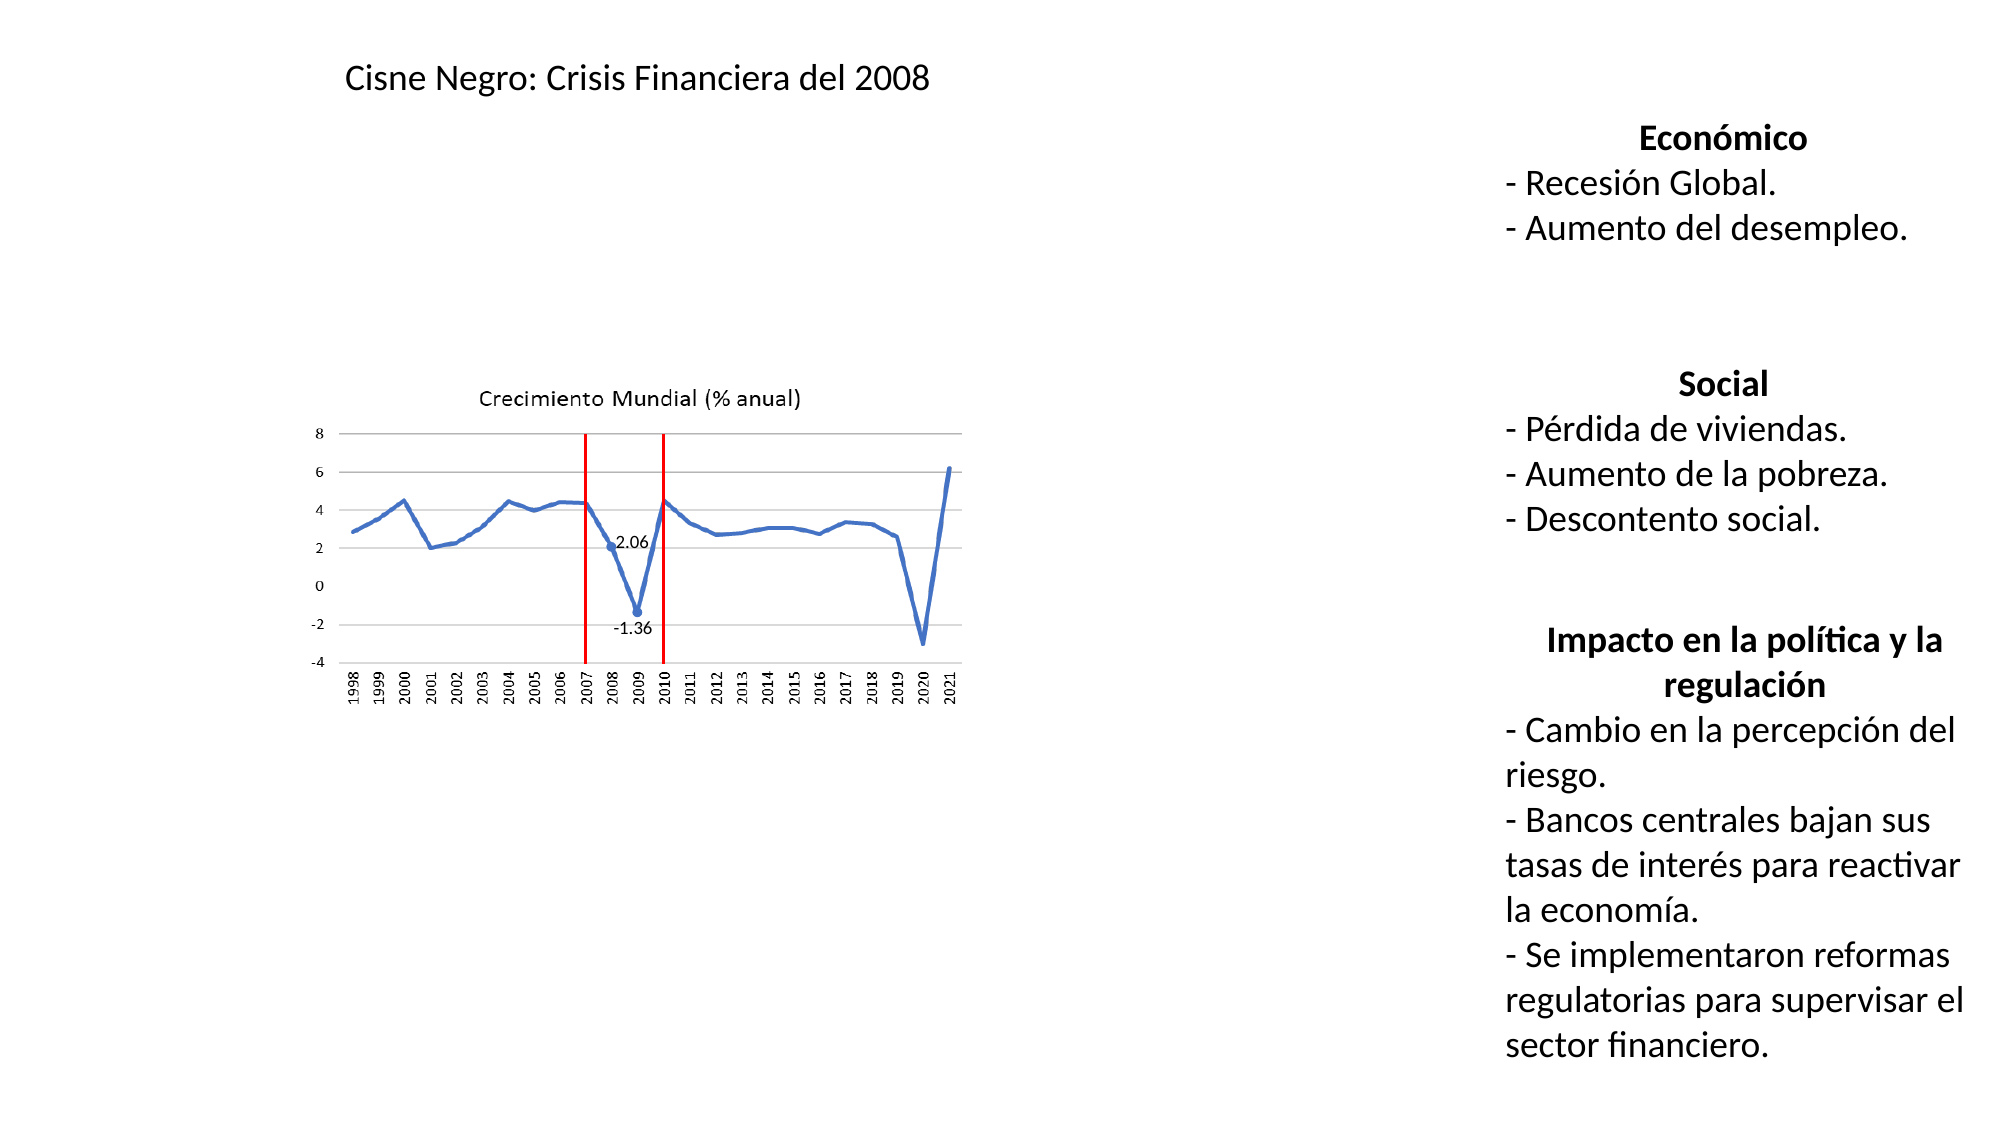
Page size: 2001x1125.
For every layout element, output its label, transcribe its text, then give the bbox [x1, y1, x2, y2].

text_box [298, 369, 982, 715]
text_box Social - Pérdida de viviendas. - Aumento de la pobreza. - Descontento social. [1490, 351, 1958, 547]
text_box Cisne Negro: Crisis Financiera del 2008 [330, 45, 1549, 106]
text_box Económico - Recesión Global. - Aumento del desempleo. [1490, 105, 1958, 256]
text_box Impacto en la política y la regulación - Cambio en la percepción del riesgo. - Bancos centrales bajan sus tasas de interés para reactivar la economía. - Se implementaron reformas regulatorias para supervisar el sector financiero. [1490, 607, 2000, 1073]
